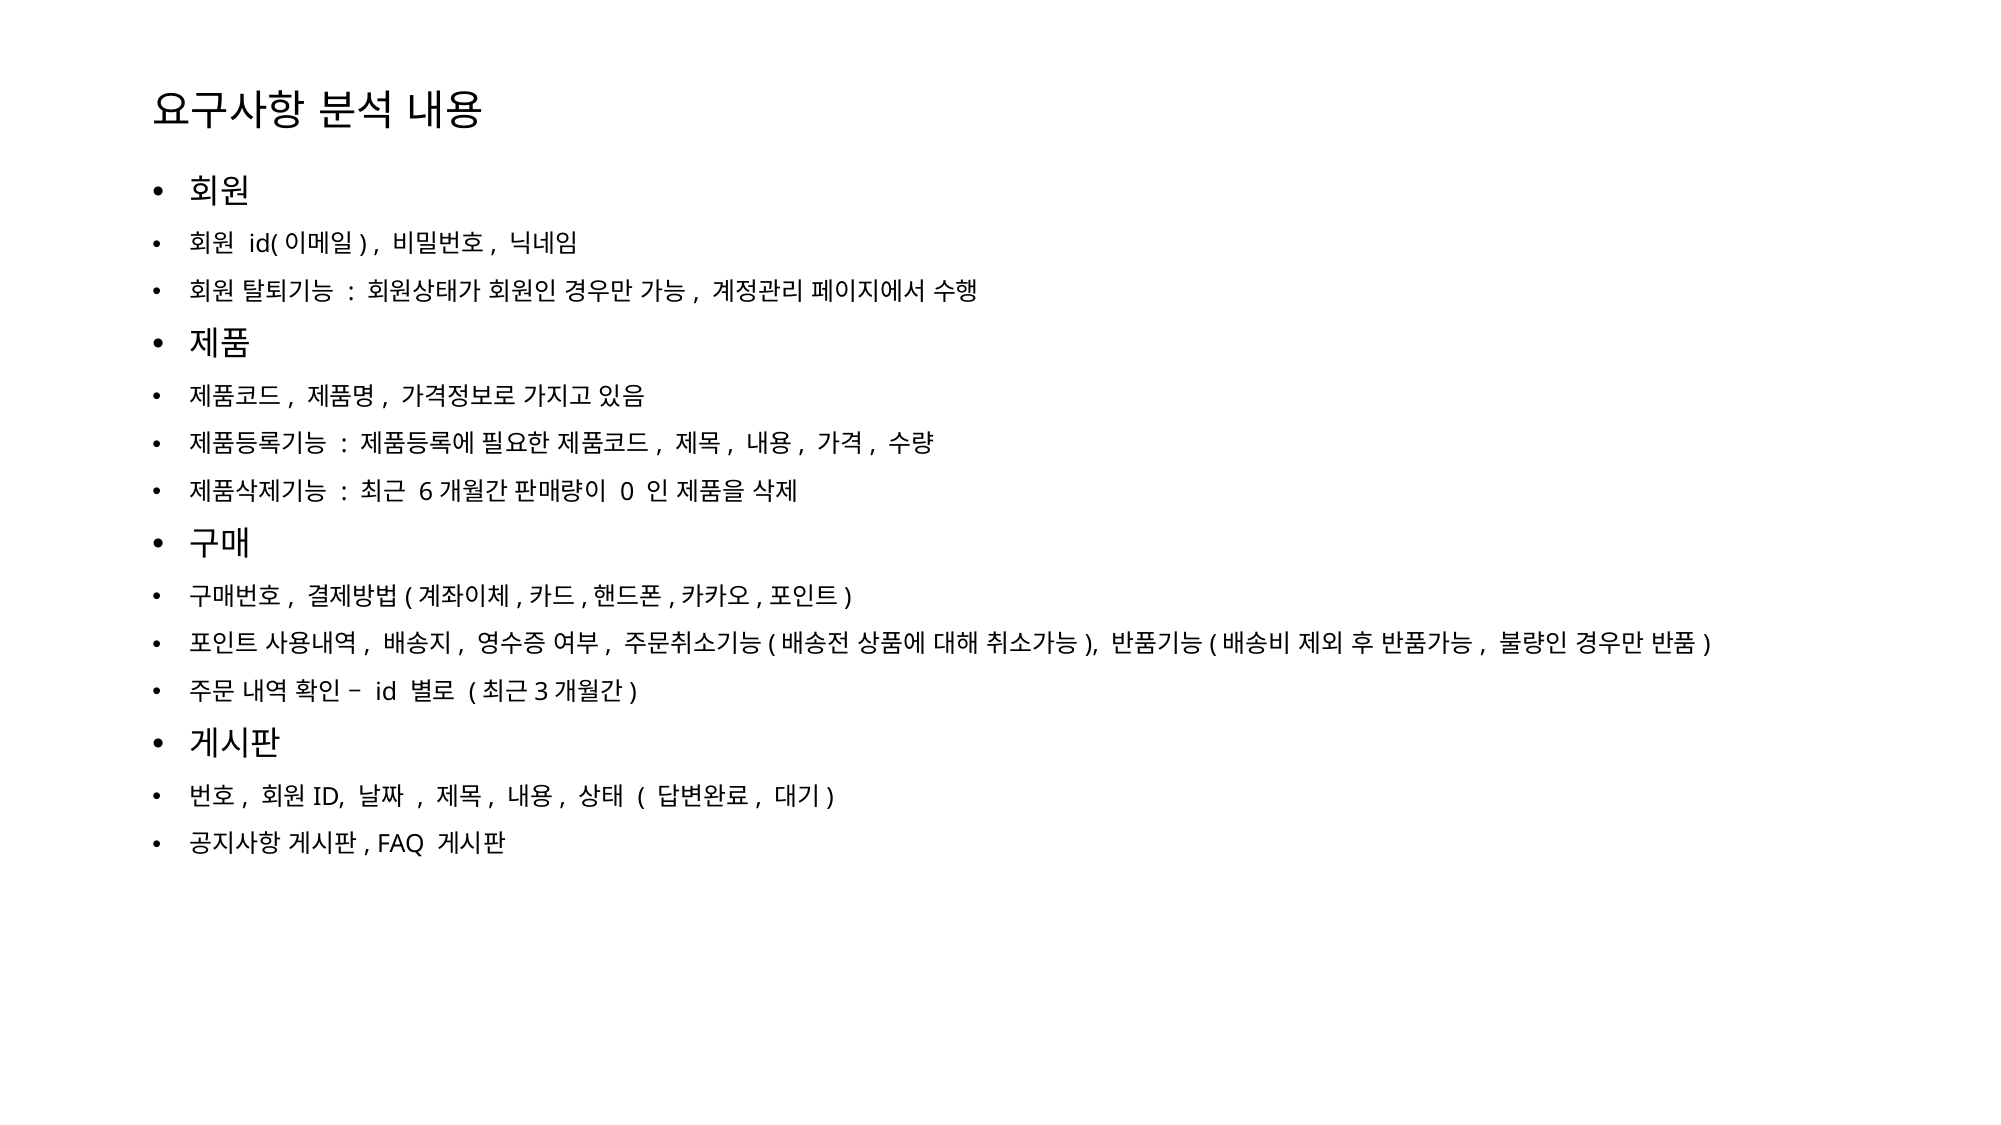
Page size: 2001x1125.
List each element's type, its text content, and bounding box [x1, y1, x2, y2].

title 요구사항 분석 내용 [137, 59, 855, 164]
list 회원 회원 id(이메일) , 비밀번호, 닉네임 회원 탈퇴기능 : 회원상태가 회원인 경우만 가능, 계정관리 페이지에서 수행 제품 제품코드, 제품명, 가격정보로 가지고 있음 제품등록기능 : 제품등록에 필요한 제품코드, 제목, 내용, 가격, 수량 제품삭제기능 : 최근 6개월간 판매량이 0 인 제품을 삭제 구매 구매번호, 결제방법(계좌이체,카드,핸드폰,카카오,포인트) 포인트 사용내역, 배송지, 영수증 여부, 주문취소기능(배송전 상품에 대해 취소가능), 반품기능(배송비 제외 후 반품가능, 불량인 경우만 반품) 주문 내역 확인 – id 별로 (최근3개월간) 게시판 번호, 회원ID, 날짜 , 제목, 내용, 상태 ( 답변완료, 대기) 공지사항 게시판, FAQ 게시판 [137, 167, 1863, 951]
